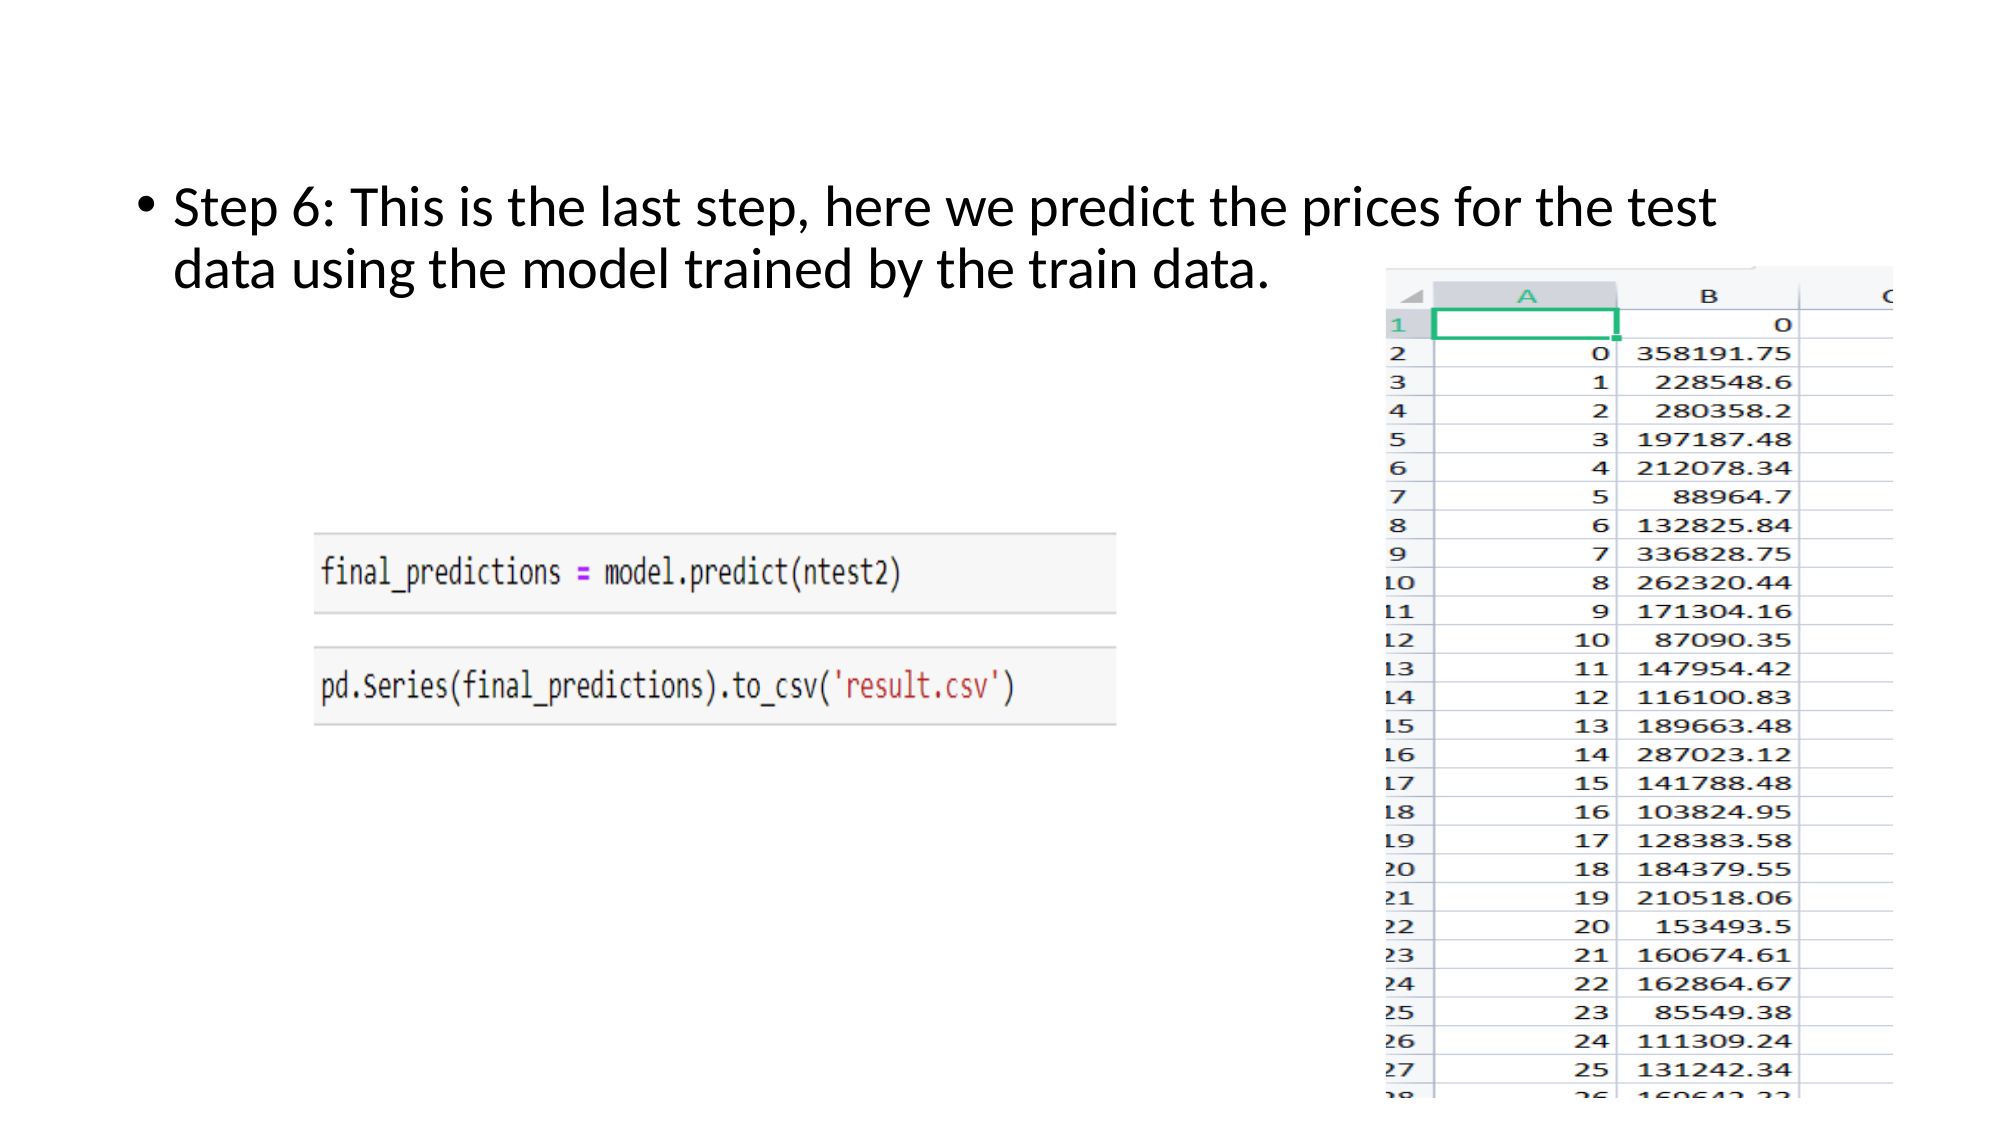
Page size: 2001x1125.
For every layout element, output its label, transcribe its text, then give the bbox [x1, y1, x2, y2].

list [313, 531, 1117, 738]
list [1385, 266, 1894, 1098]
text_box Step 6: This is the last step, here we predict the prices for the test data using the model trained by the train data. [121, 168, 1843, 403]
